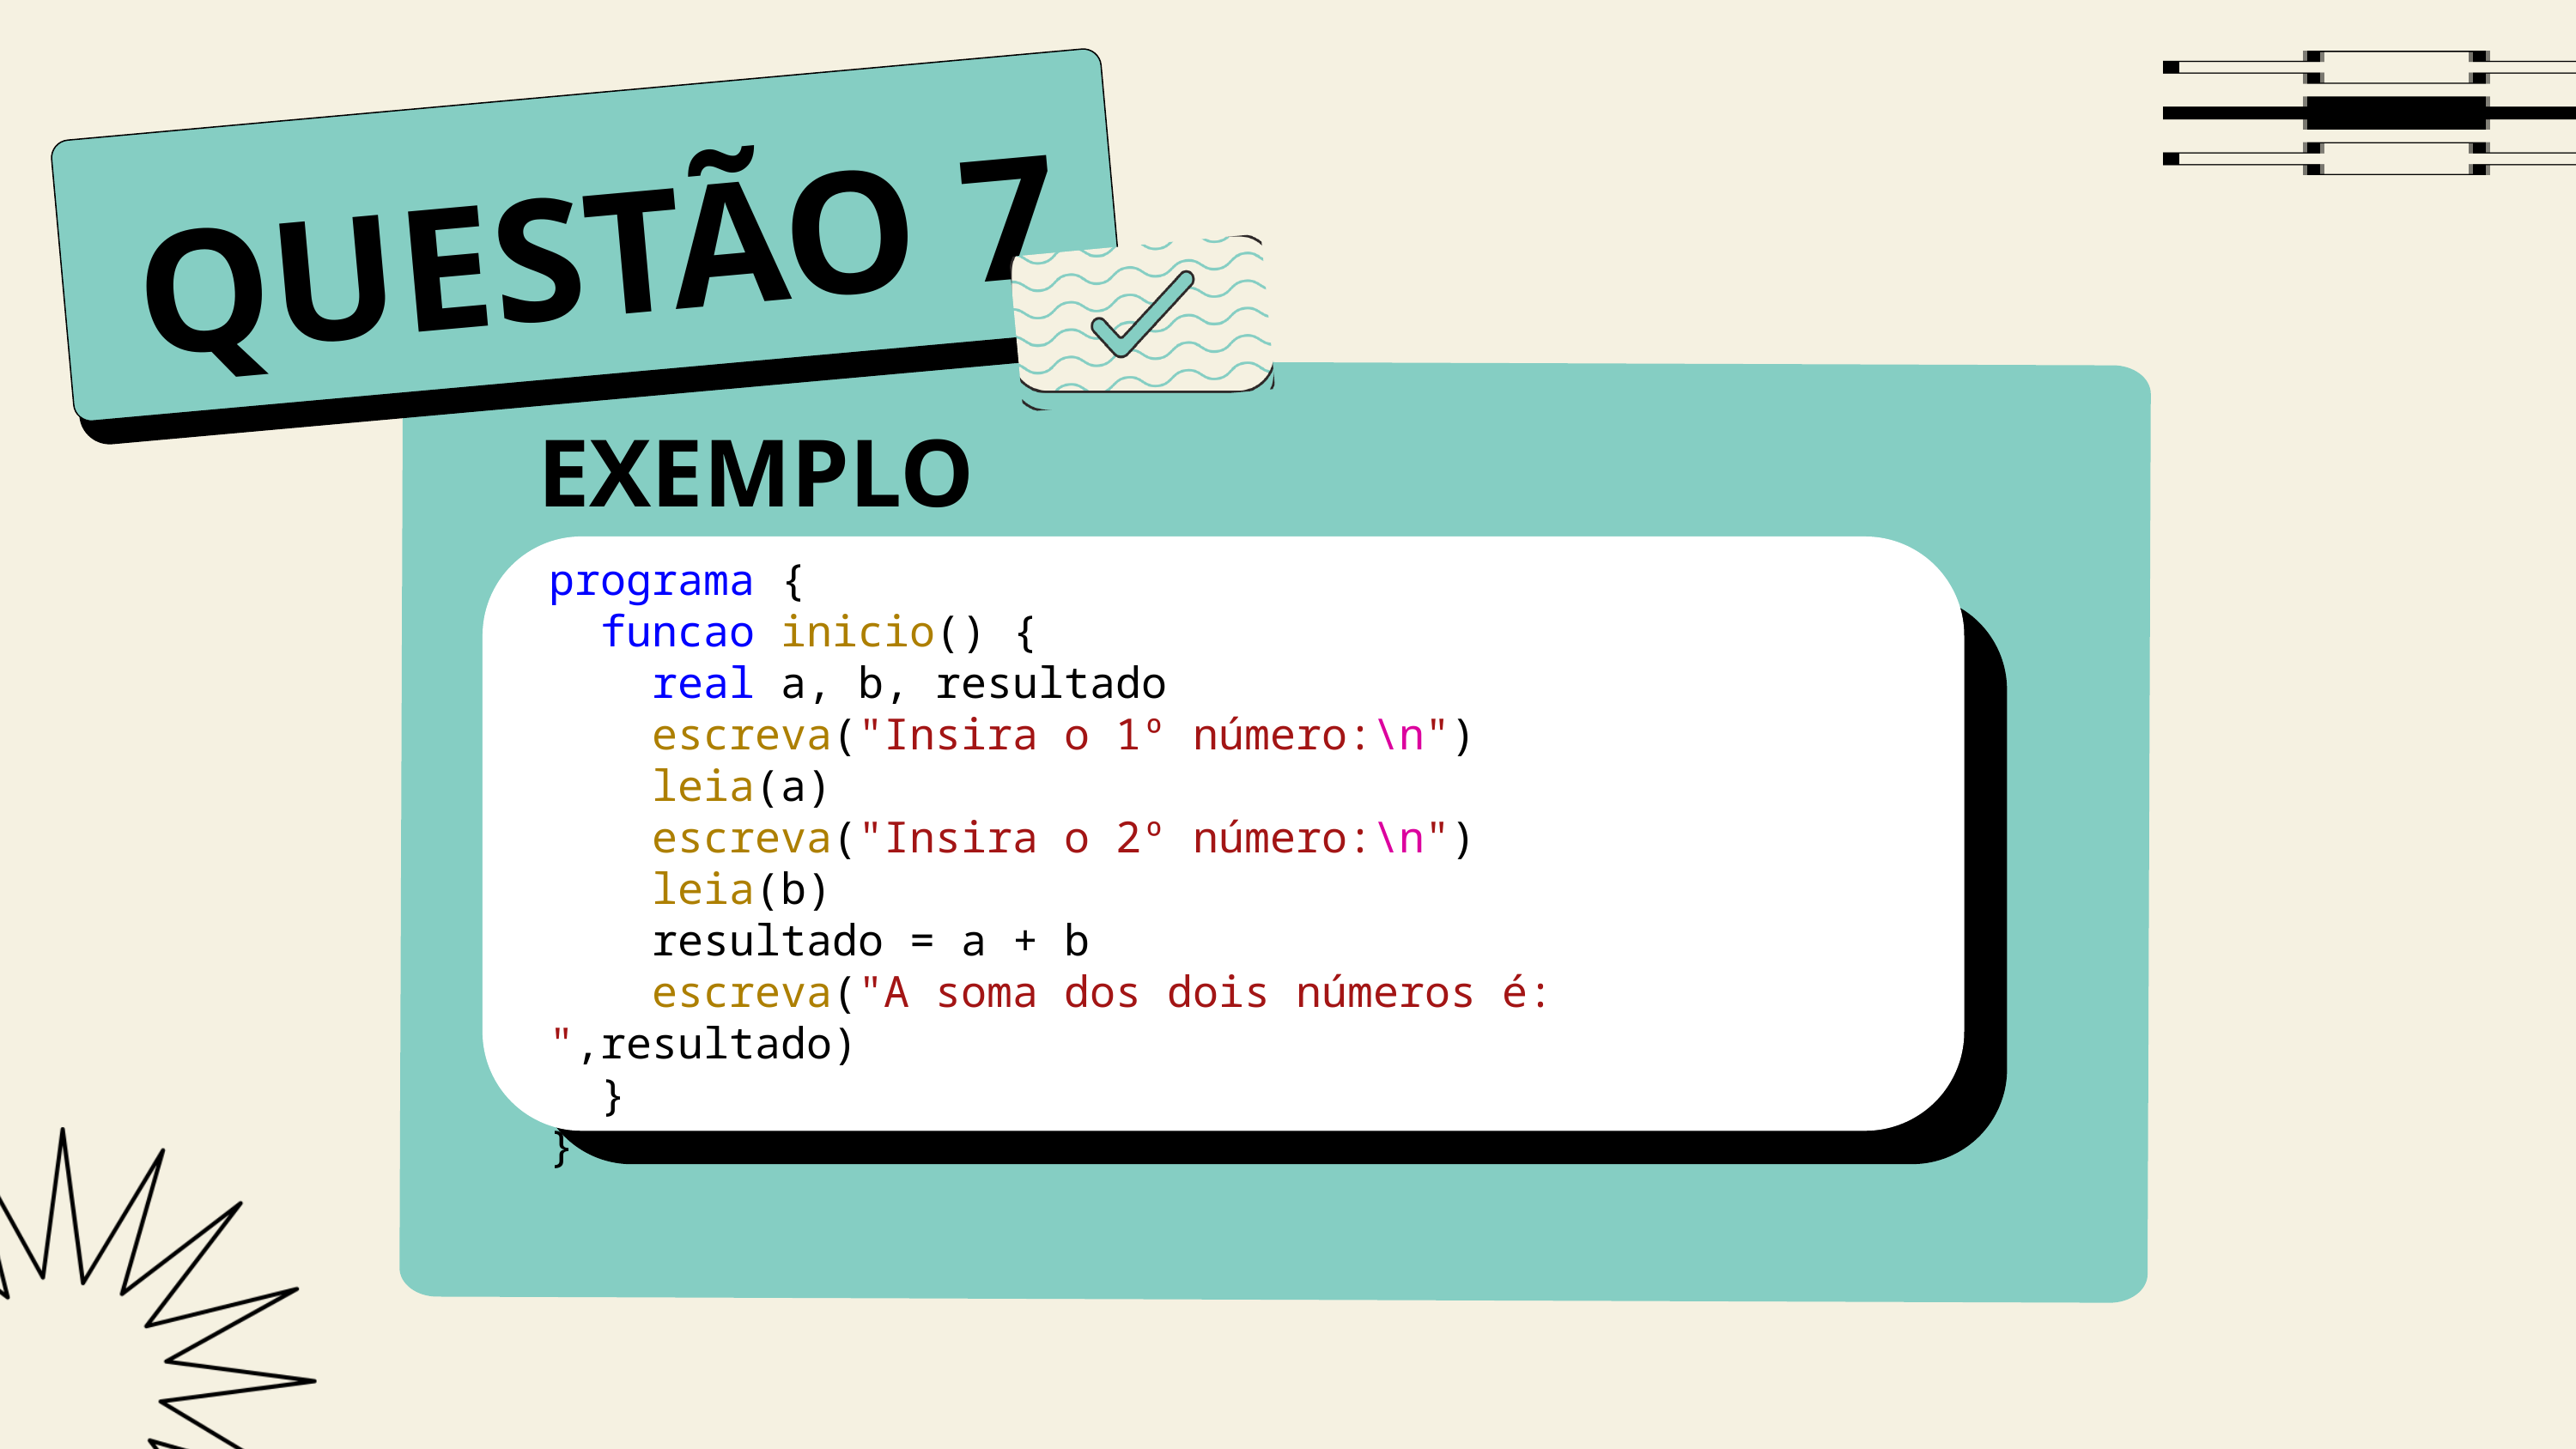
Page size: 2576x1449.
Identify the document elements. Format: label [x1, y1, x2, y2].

text_box [403, 364, 2148, 1299]
text_box [0, 1127, 317, 1449]
text_box [2163, 51, 2576, 175]
text_box [60, 94, 1117, 402]
text_box [1121, 233, 1273, 361]
